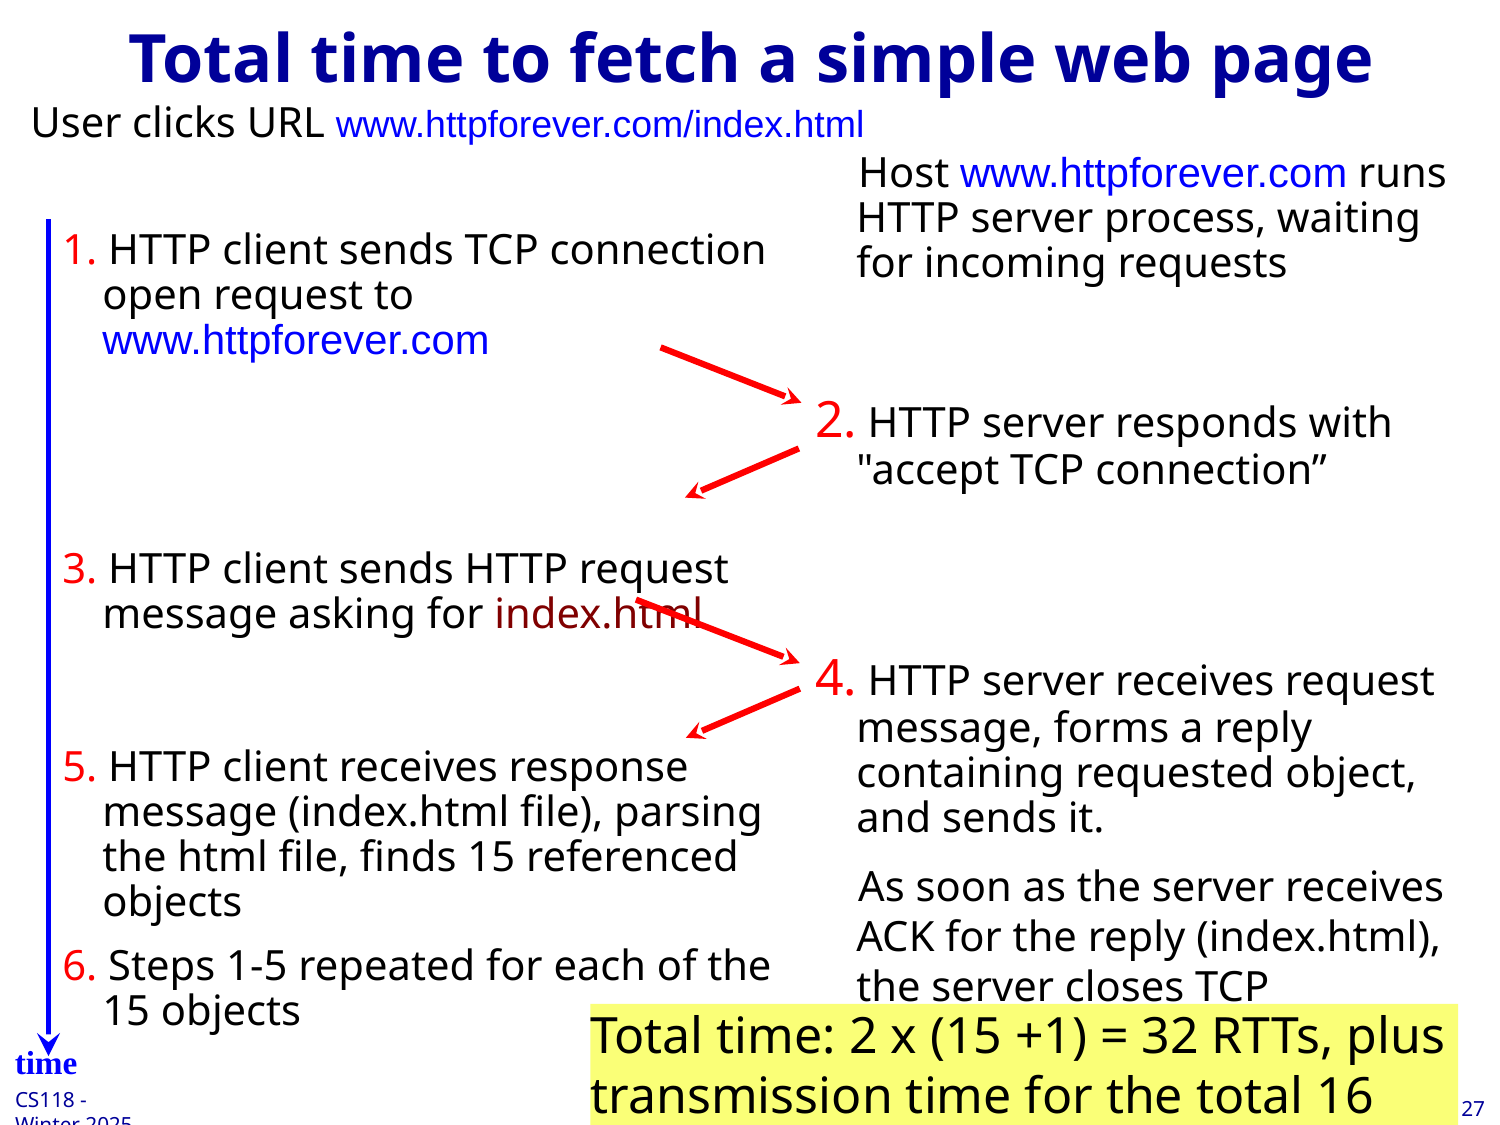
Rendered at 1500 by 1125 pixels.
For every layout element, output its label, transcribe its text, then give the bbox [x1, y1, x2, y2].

slide_number 27 [1459, 1094, 1500, 1125]
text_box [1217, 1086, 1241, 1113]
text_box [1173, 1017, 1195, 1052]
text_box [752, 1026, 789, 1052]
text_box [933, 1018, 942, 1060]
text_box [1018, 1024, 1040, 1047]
text_box time [0, 1033, 61, 1089]
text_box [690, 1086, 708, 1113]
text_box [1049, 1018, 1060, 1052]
text_box User clicks URL www.httpforever.com/index.html [15, 87, 880, 153]
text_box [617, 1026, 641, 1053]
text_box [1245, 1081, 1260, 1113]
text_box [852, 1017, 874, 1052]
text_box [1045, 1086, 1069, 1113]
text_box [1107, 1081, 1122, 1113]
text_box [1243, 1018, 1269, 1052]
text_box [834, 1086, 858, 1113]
footer CS118 - Winter 2025 [0, 1099, 169, 1125]
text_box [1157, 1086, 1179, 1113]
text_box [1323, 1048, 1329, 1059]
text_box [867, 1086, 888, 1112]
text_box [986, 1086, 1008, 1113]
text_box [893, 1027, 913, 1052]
list Host www.httpforever.com runs HTTP server process, waiting for incoming requests 2. HTTP server responds with "accept TCP connection” 4. HTTP server receives request message, forms a reply containing requested object, and sends it. As soon as the server receives ACK for the reply (index.html), the server closes TCP connection. [814, 151, 1487, 1094]
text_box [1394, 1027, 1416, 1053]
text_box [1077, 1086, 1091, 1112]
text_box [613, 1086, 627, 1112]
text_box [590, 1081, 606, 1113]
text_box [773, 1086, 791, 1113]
list 1. HTTP client sends TCP connection open request to www.httpforever.com 3. HTTP client sends HTTP request message asking for index.html 5. HTTP client receives response message (index.html file), parsing the html file, finds 15 referenced objects 6. Steps 1-5 repeated for each of the 15 objects [61, 227, 801, 1090]
text_box [786, 652, 800, 665]
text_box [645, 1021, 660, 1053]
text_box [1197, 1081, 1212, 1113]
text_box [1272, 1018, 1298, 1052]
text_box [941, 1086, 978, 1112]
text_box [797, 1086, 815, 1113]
text_box [684, 486, 699, 499]
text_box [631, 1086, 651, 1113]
text_box [787, 392, 802, 405]
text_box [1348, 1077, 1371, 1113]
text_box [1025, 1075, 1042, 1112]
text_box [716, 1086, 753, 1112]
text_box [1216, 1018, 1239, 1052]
title Total time to fetch a simple web page [39, 0, 1465, 112]
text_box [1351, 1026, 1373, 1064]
text_box [685, 727, 700, 739]
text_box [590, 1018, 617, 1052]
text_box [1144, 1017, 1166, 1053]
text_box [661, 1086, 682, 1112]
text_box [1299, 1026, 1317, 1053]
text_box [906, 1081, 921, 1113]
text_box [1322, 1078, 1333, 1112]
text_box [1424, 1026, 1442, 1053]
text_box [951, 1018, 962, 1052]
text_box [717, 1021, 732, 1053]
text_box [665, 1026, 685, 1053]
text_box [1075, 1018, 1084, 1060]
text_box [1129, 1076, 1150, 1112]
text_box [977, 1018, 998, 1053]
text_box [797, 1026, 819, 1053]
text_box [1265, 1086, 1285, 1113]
